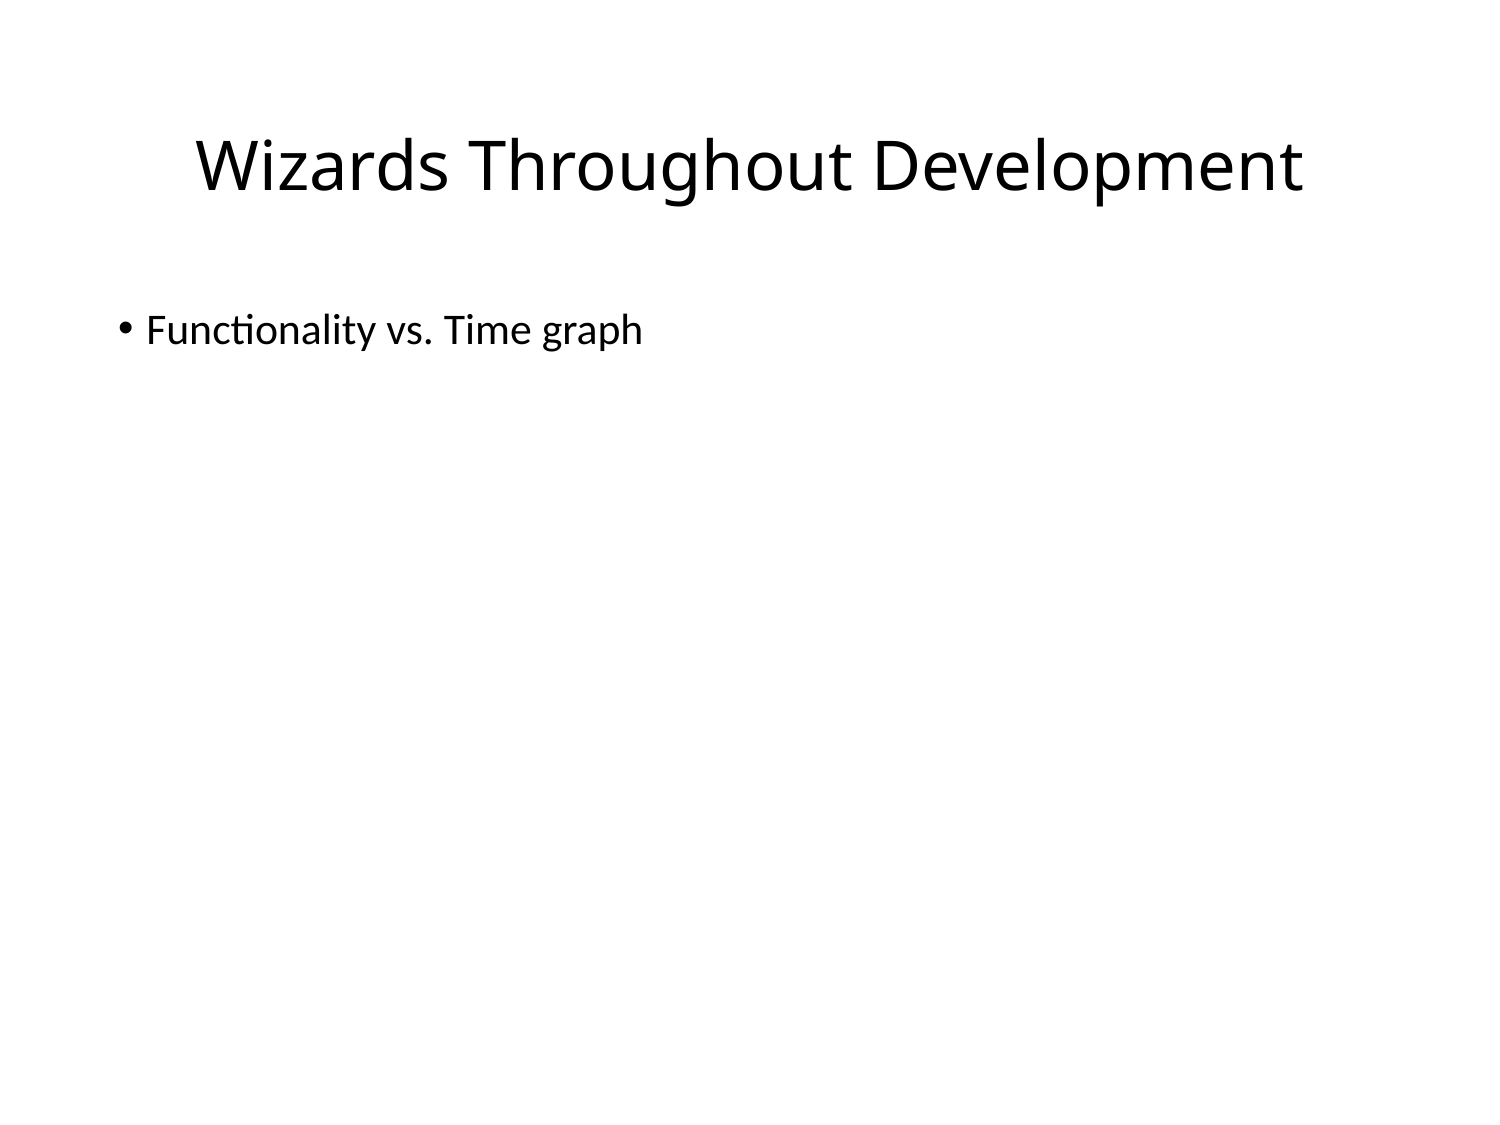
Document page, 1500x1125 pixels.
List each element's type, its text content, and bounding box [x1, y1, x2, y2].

list Functionality vs. Time graph [103, 299, 1397, 1014]
title Wizards Throughout Development [103, 59, 1397, 278]
